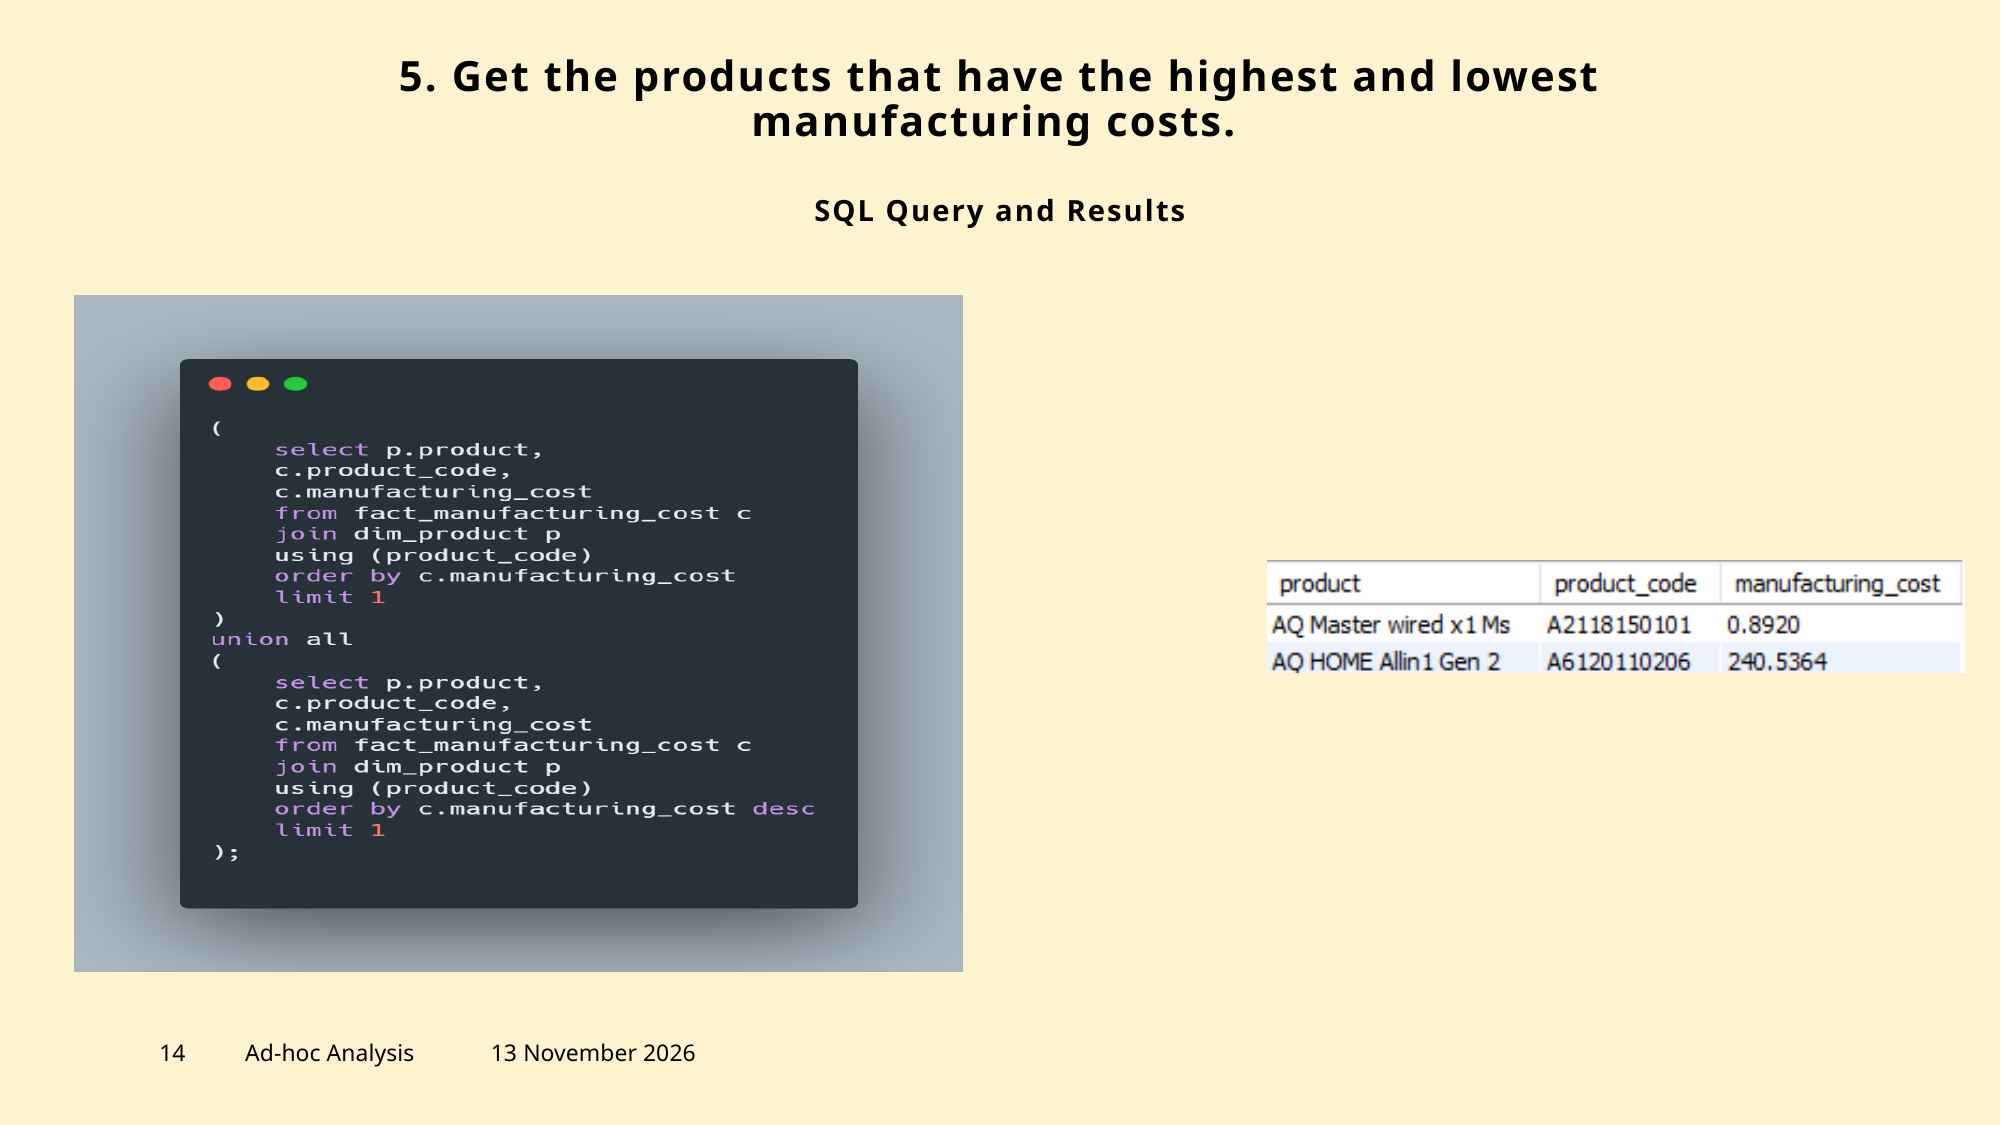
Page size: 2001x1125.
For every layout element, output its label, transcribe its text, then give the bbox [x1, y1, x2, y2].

picture [1267, 560, 1965, 673]
title 5. Get the products that have the highest and lowest manufacturing costs. [337, 45, 1663, 146]
text_box SQL Query and Results [556, 173, 1444, 228]
footer Ad-hoc Analysis [245, 1038, 491, 1080]
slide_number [491, 1038, 707, 1080]
slide_number 14 [159, 1038, 245, 1080]
picture [74, 295, 963, 972]
